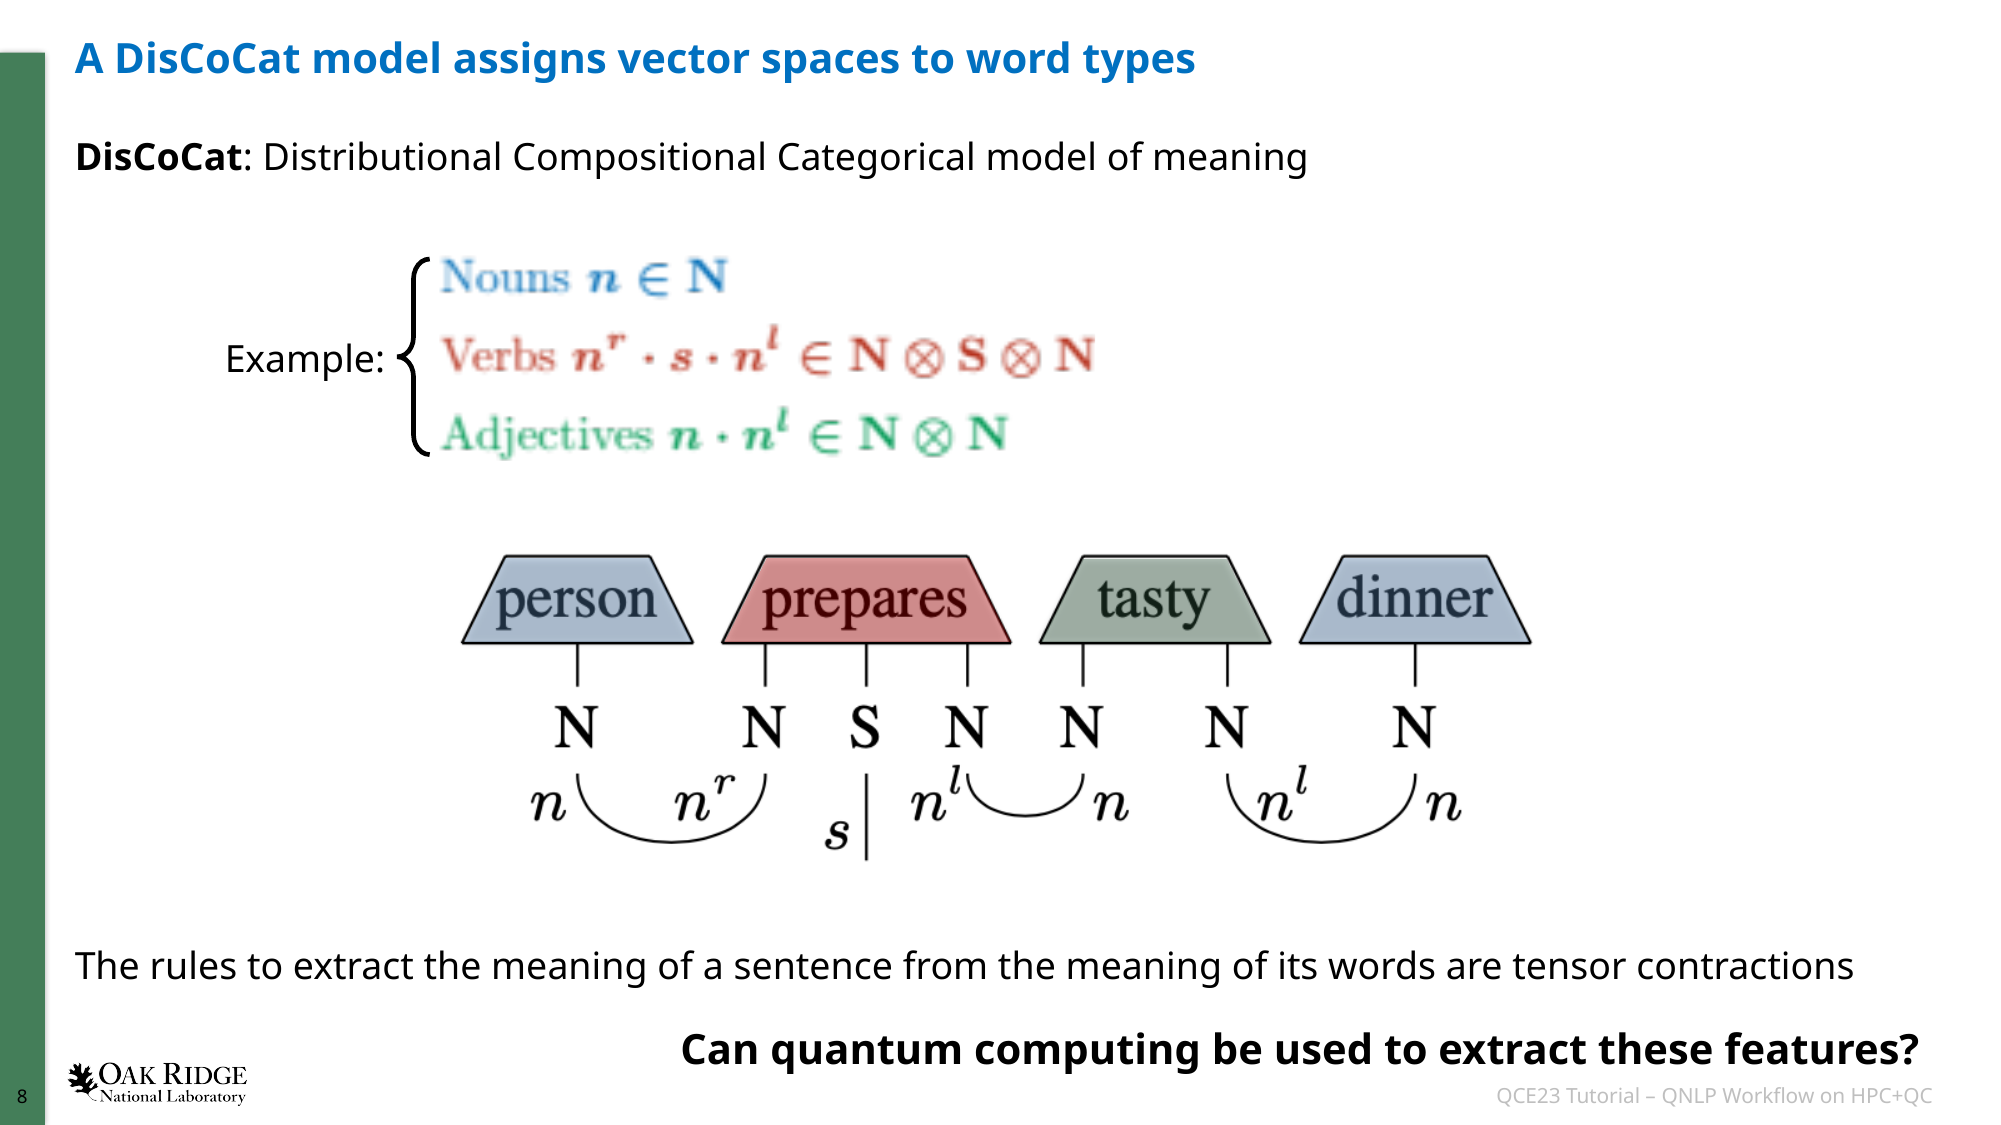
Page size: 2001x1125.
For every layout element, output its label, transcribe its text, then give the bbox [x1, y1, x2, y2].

picture [67, 1081, 247, 1106]
picture [410, 509, 1589, 908]
text_box DisCoCat: Distributional Compositional Categorical model of meaning Example: The rules to extract the meaning of a sentence from the meaning of its words are tensor contractions Can quantum computing be used to extract these features? [59, 90, 1935, 1081]
picture [438, 254, 1096, 461]
text_box A DisCoCat model assigns vector spaces to word types [59, 29, 1935, 90]
text_box [397, 258, 430, 456]
